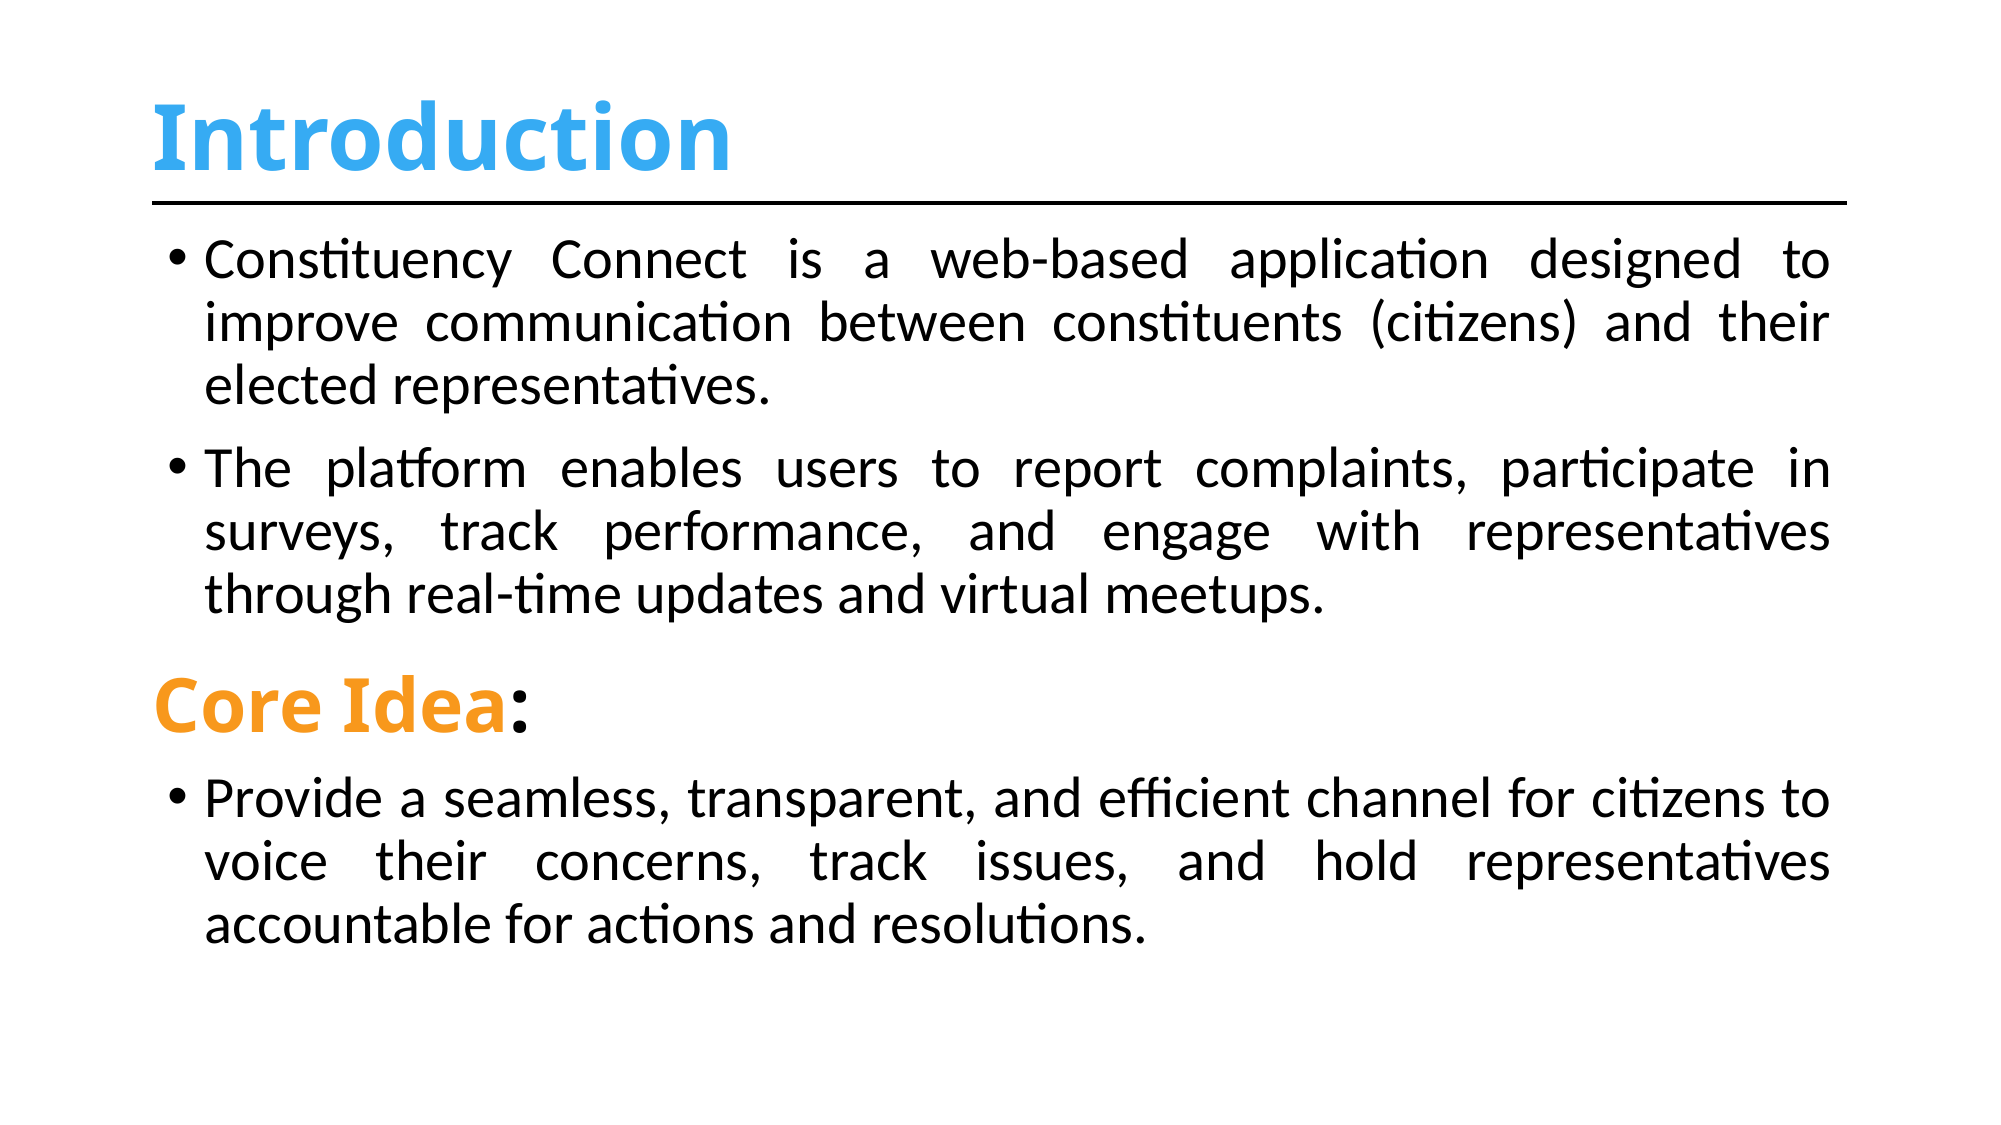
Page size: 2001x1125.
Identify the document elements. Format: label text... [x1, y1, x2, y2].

text_box Core Idea: [137, 629, 1863, 787]
list Constituency Connect is a web-based application designed to improve communication between constituents (citizens) and their elected representatives. The platform enables users to report complaints, participate in surveys, track performance, and engage with representatives through real-time updates and virtual meetups. [152, 220, 1848, 629]
text_box Provide a seamless, transparent, and efficient channel for citizens to voice their concerns, track issues, and hold representatives accountable for actions and resolutions. [152, 787, 1848, 978]
title Introduction [137, 59, 1863, 221]
